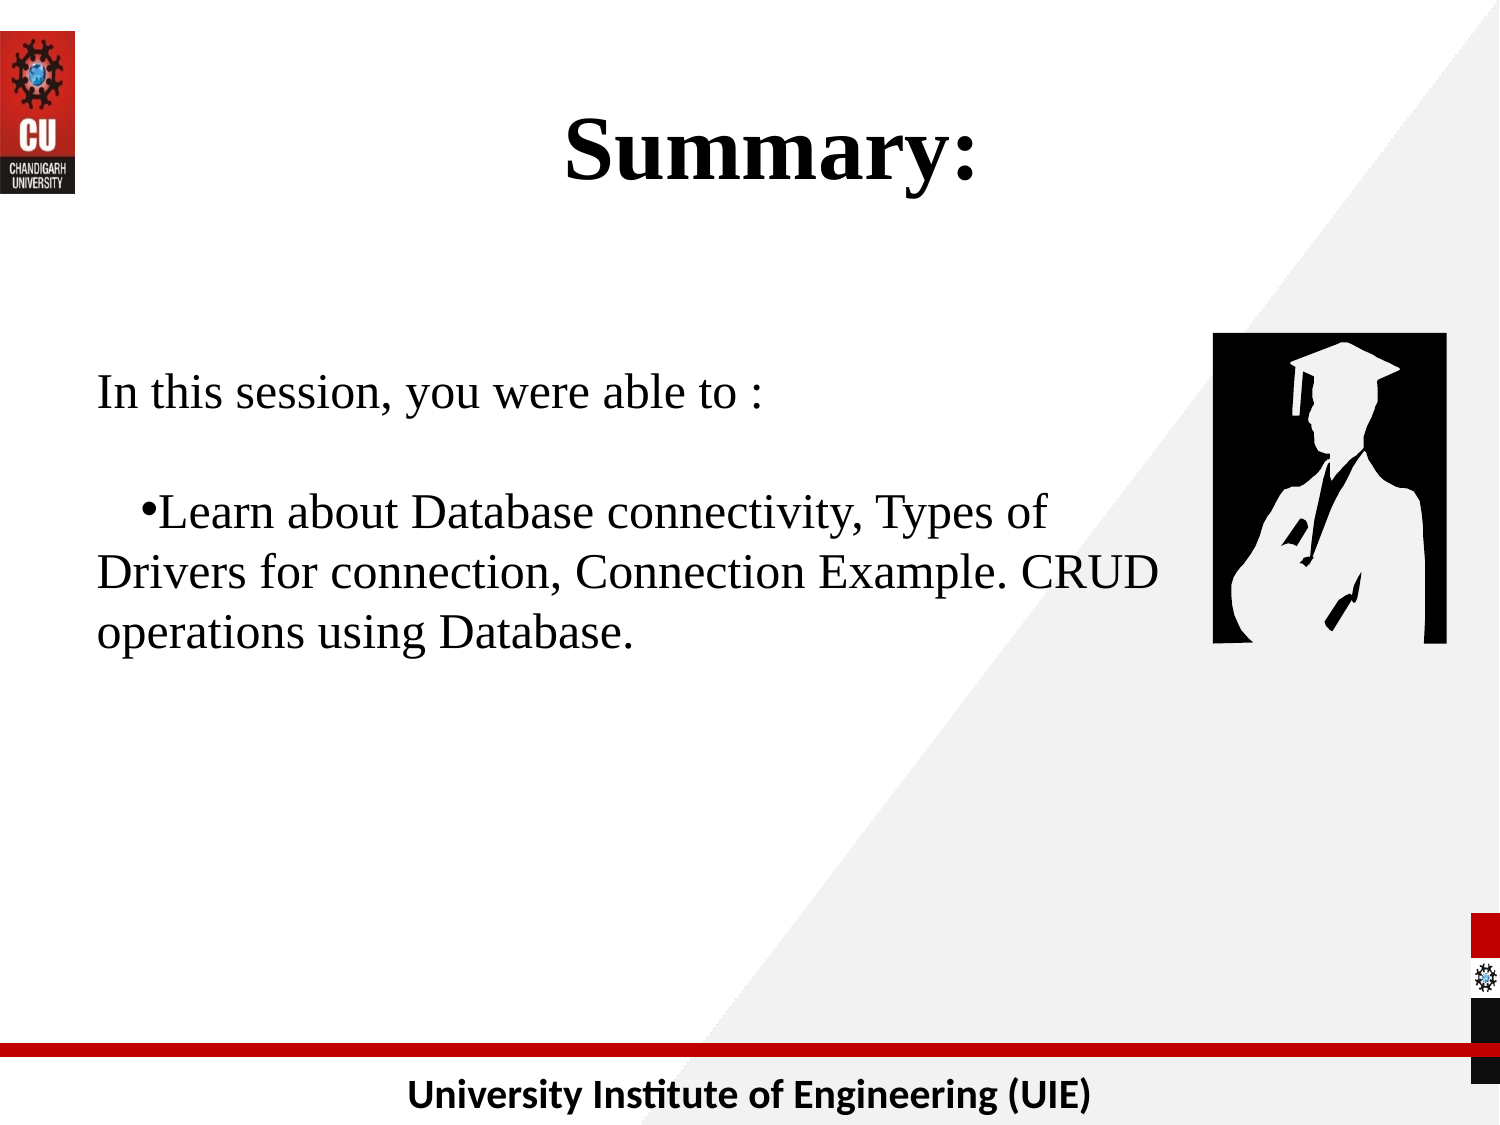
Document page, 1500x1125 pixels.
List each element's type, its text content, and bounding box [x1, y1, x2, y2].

text_box In this session, you were able to : Learn about Database connectivity, Types of Drivers for connection, Connection Example. CRUD operations using Database. [81, 351, 1184, 786]
picture [0, 0, 1500, 1043]
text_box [1212, 332, 1447, 644]
picture [0, 1057, 1500, 1125]
title Summary: [137, 86, 1432, 214]
